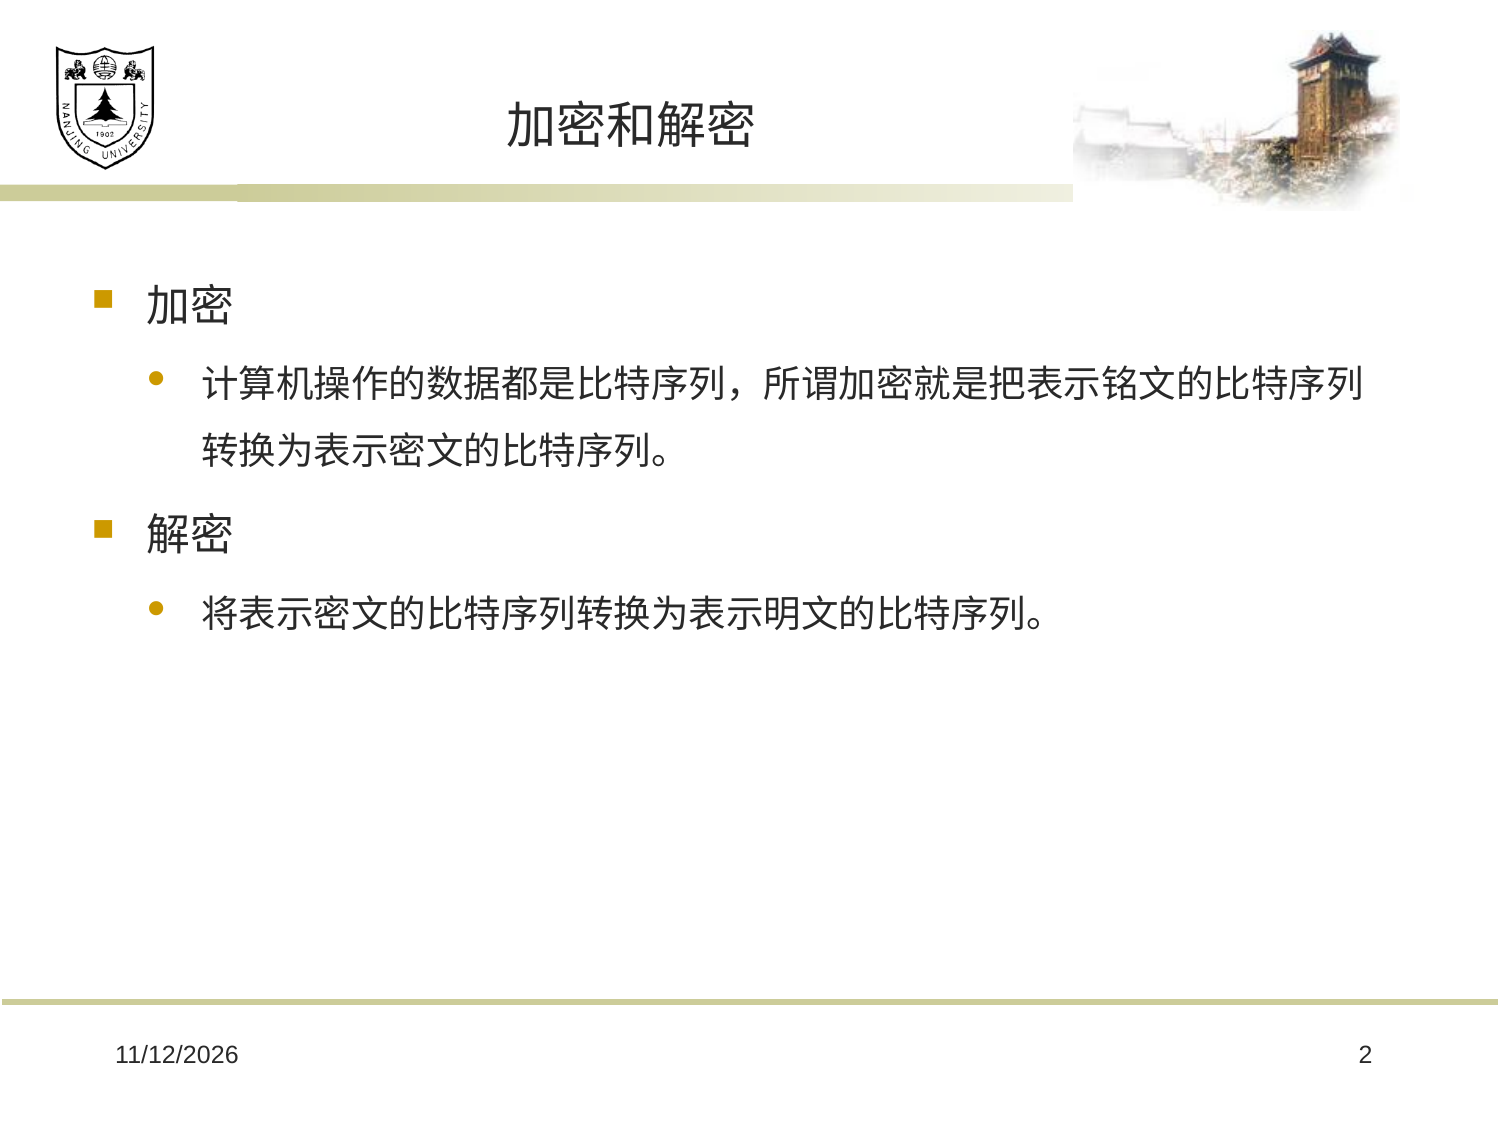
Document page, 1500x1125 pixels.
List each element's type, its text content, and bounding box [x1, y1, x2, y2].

picture [1073, 30, 1400, 211]
picture [50, 42, 160, 173]
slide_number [100, 1030, 313, 1106]
list 加密 计算机操作的数据都是比特序列，所谓加密就是把表示铭文的比特序列转换为表示密文的比特序列。 解密 将表示密文的比特序列转换为表示明文的比特序列。 [76, 243, 1413, 965]
slide_number 2 [1234, 1030, 1388, 1106]
title 加密和解密 [171, 66, 1093, 161]
picture [2, 999, 1498, 1005]
